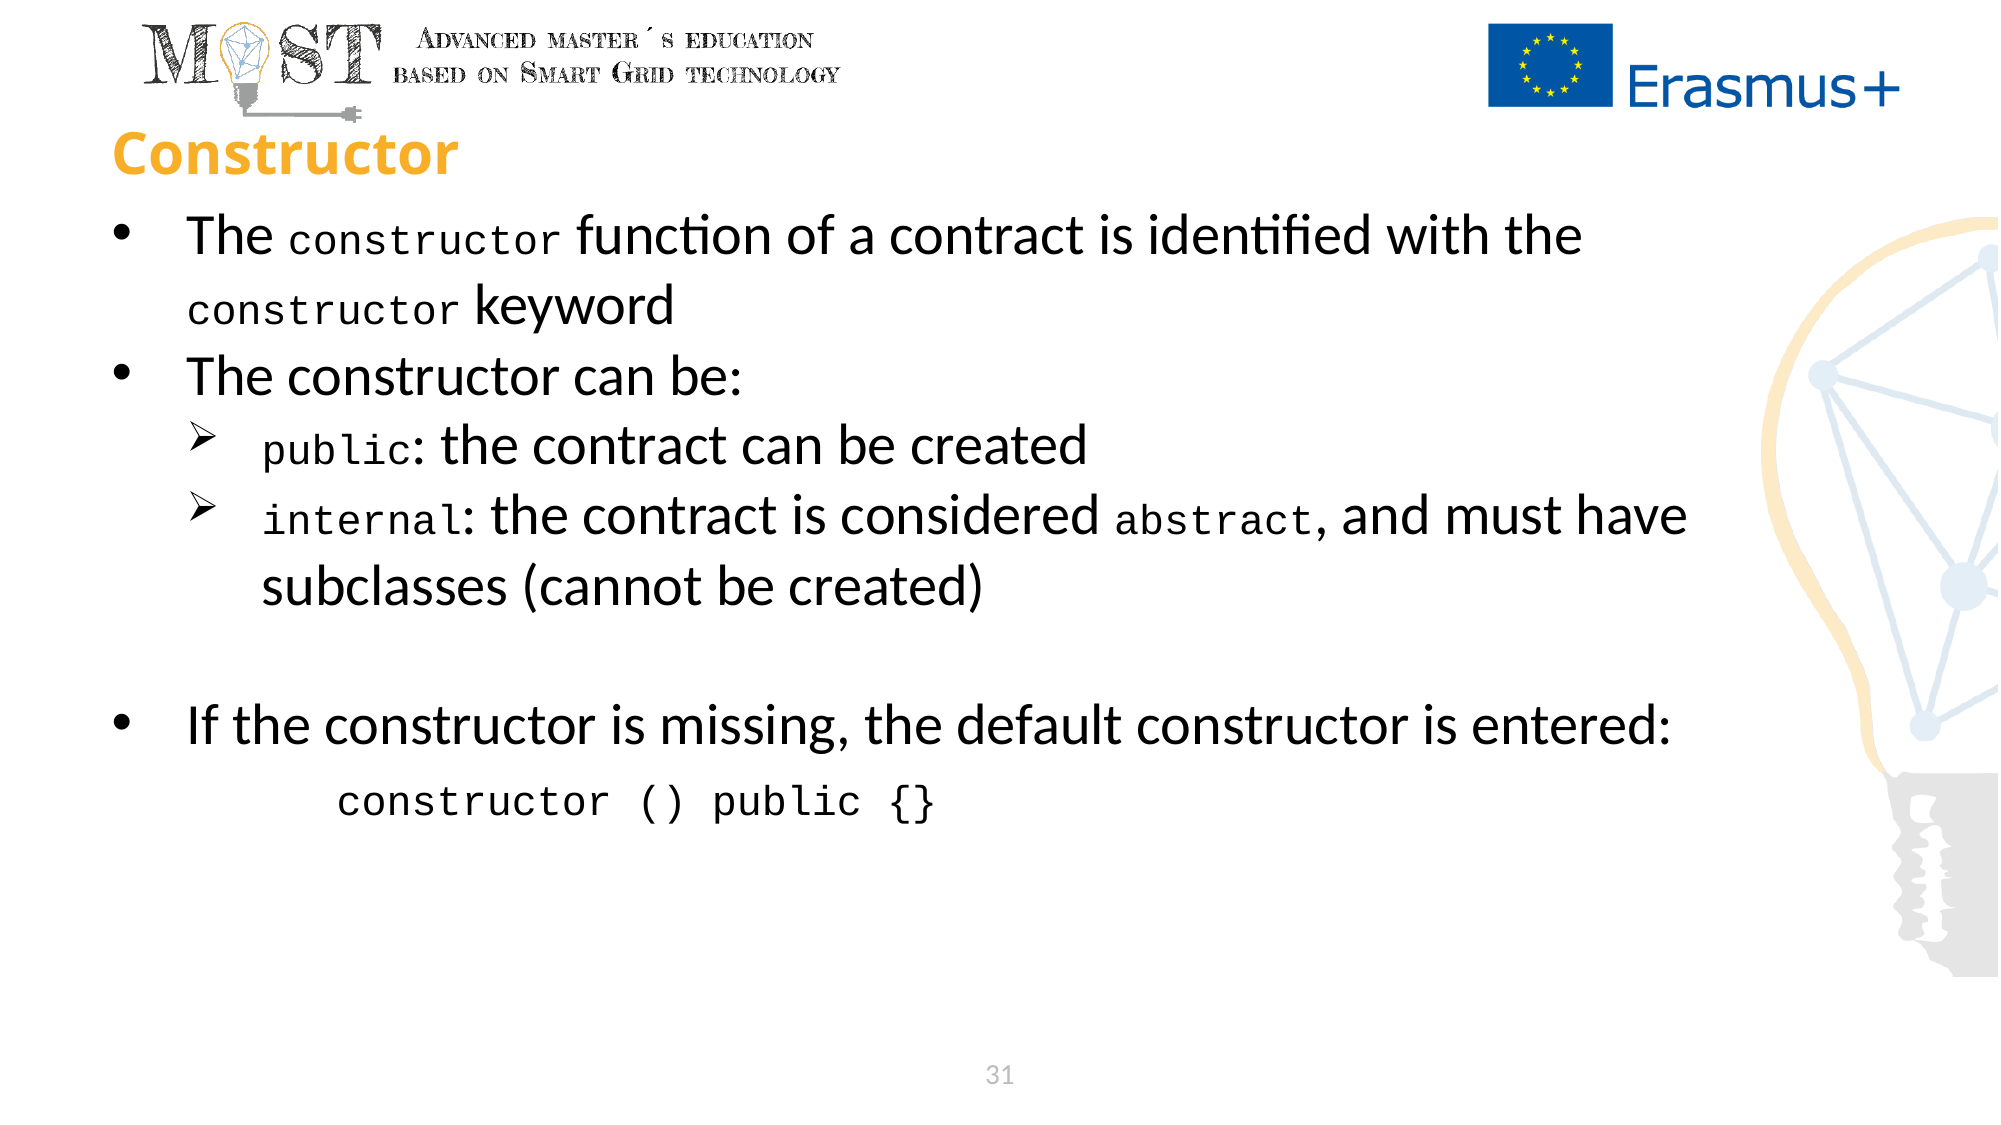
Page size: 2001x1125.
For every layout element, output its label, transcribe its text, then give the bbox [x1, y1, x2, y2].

picture [135, 22, 841, 69]
slide_number 31 [935, 1042, 1065, 1103]
text_box The constructor function of a contract is identified with the constructor keyword The constructor can be: public: the contract can be created internal: the contract is considered abstract, and must have subclasses (cannot be created) If the constructor is missing, the default constructor is entered: constructor () public {} [96, 189, 1860, 974]
picture [1464, 0, 1923, 131]
title Constructor [96, 69, 1822, 189]
